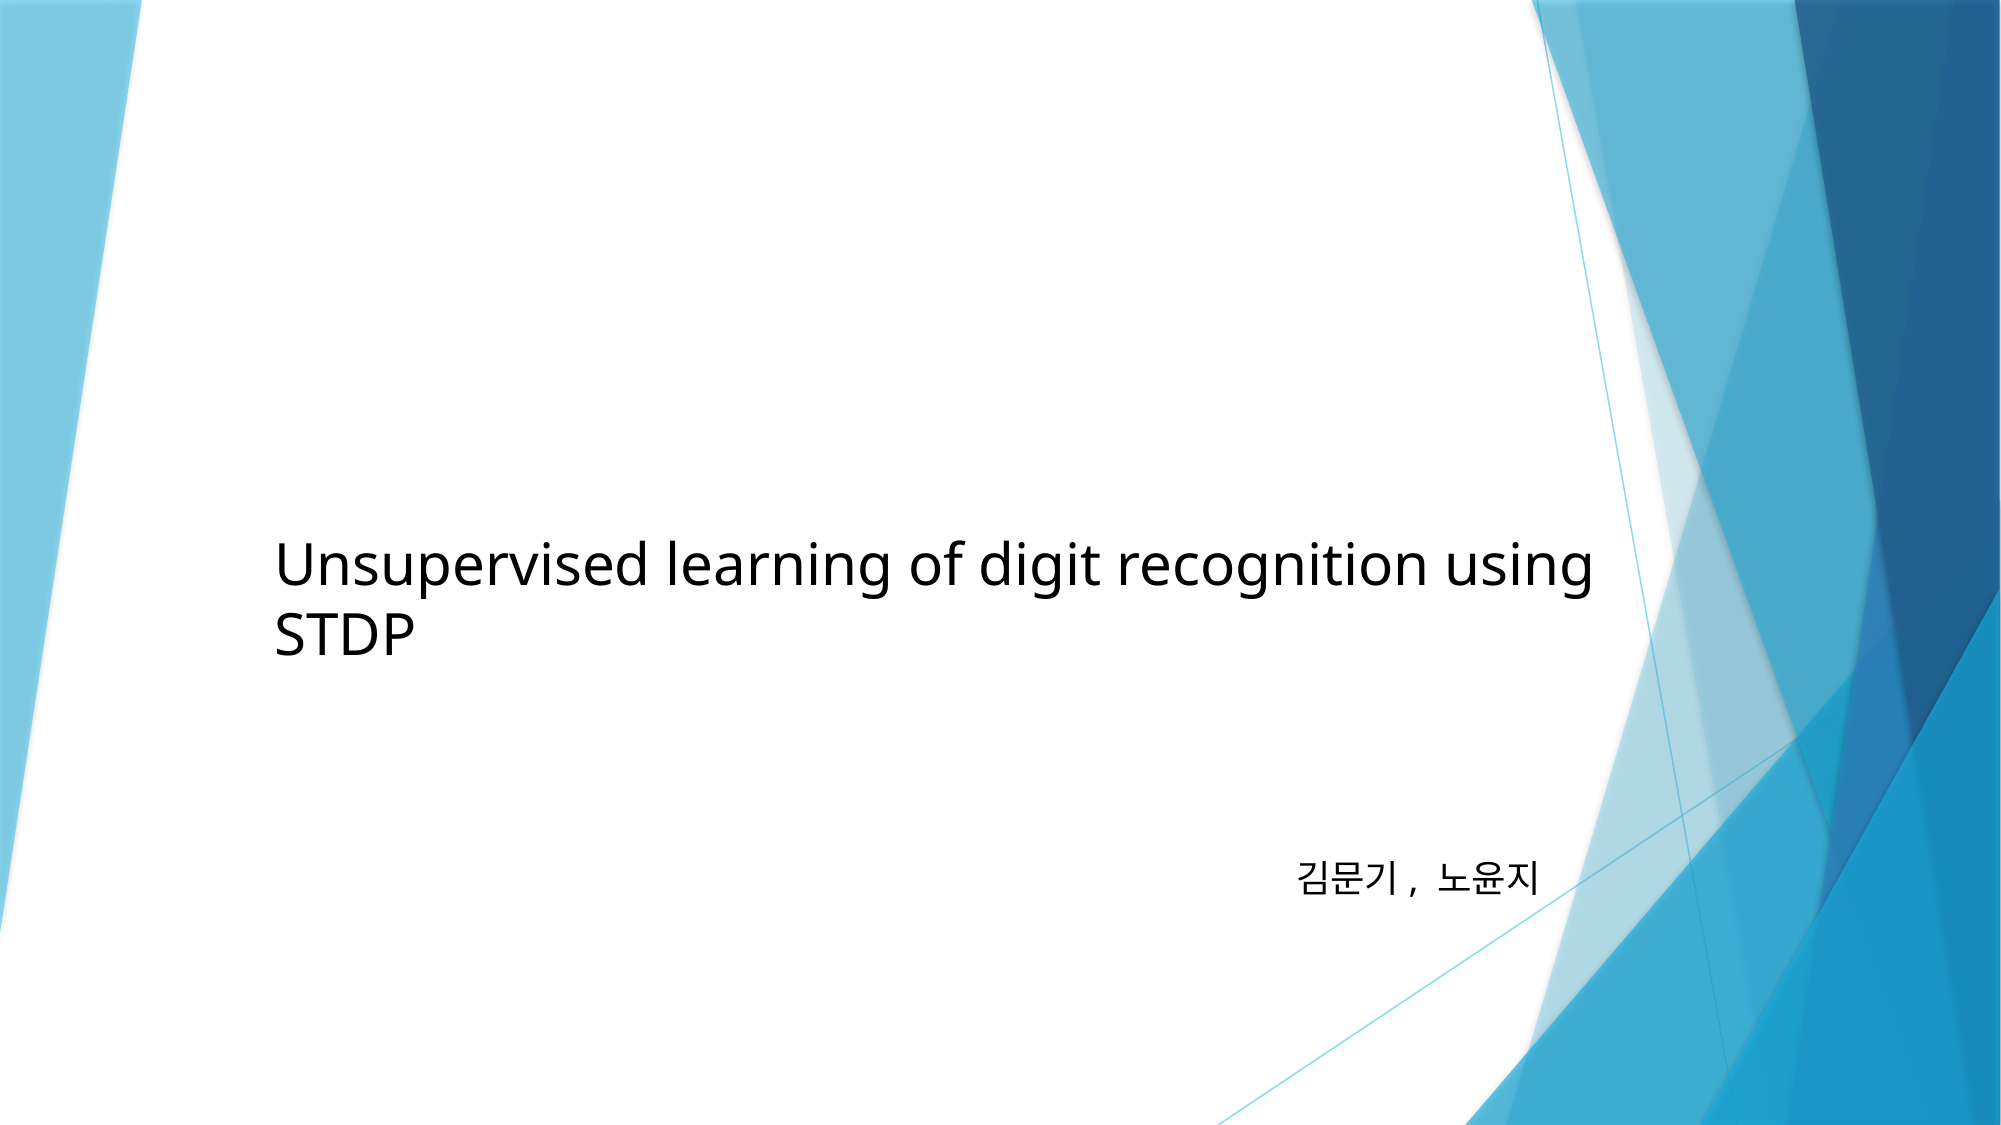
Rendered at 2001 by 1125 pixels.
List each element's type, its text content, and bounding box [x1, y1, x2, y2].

text_box 김문기, 노윤지 [1281, 847, 1612, 908]
text_box Unsupervised learning of digit recognition using STDP [259, 519, 1741, 675]
